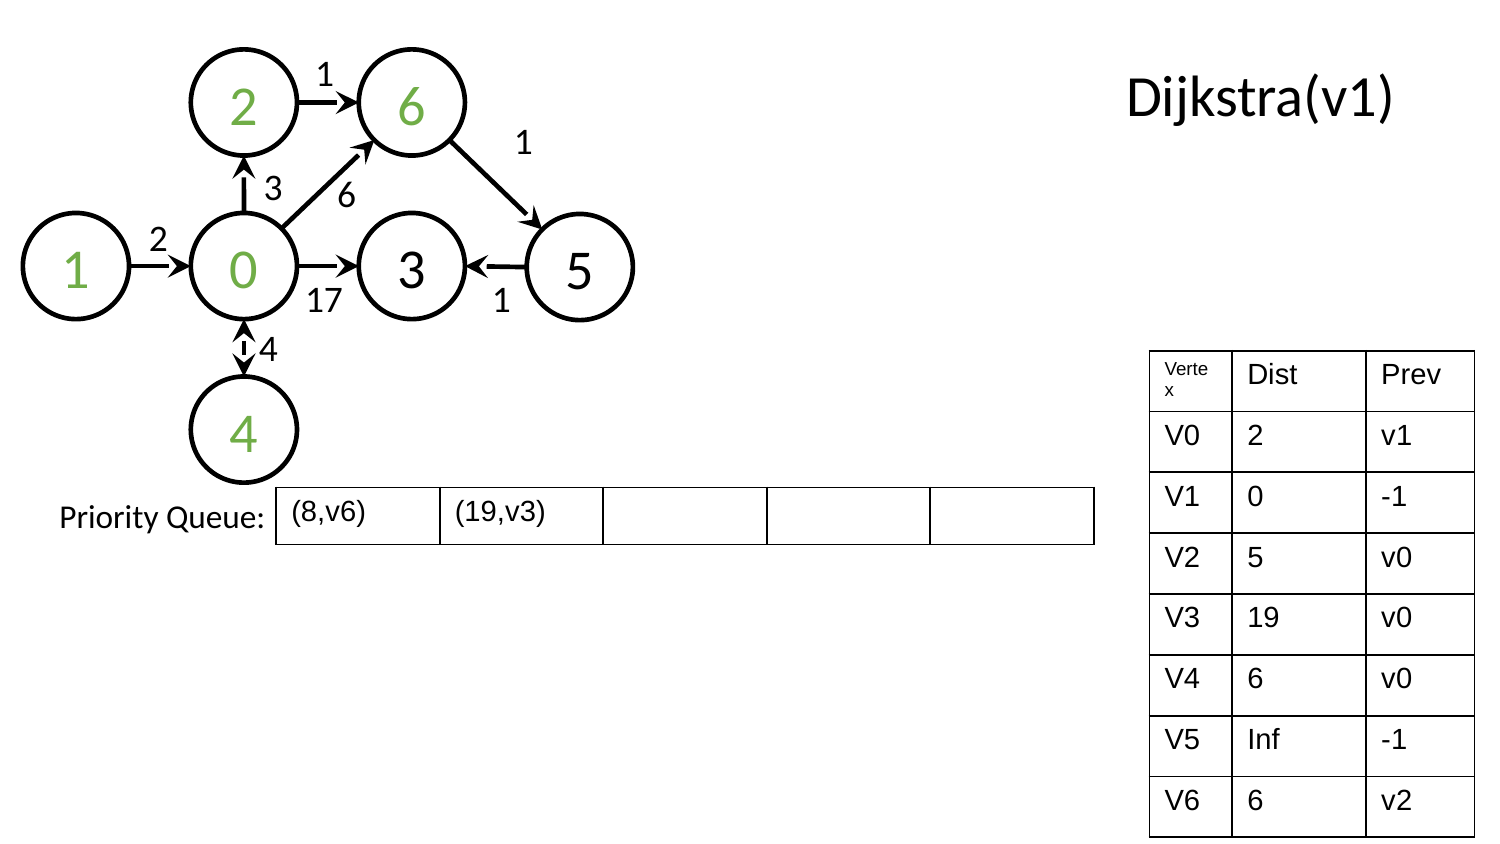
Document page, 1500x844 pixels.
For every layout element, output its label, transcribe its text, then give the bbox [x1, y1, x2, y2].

table_header [604, 488, 766, 544]
table_cell 6 [1233, 656, 1365, 715]
table_cell V1 [1150, 473, 1231, 532]
table_header [768, 488, 929, 544]
text_box 2 [133, 206, 178, 265]
text_box 4 [243, 315, 288, 377]
table_header (8,v6) [277, 488, 439, 544]
table_header Dist [1233, 352, 1365, 411]
table_cell v0 [1367, 595, 1474, 654]
table_cell v0 [1367, 656, 1474, 715]
table_cell -1 [1367, 717, 1474, 776]
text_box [281, 139, 375, 229]
table_cell V3 [1150, 595, 1231, 654]
text_box 1 [300, 41, 344, 101]
text_box 1 [498, 109, 543, 139]
table_cell V5 [1150, 717, 1231, 776]
text_box 0 [190, 213, 297, 320]
text_box 1 [476, 276, 521, 328]
table_header Prev [1367, 352, 1474, 411]
table_header [931, 488, 1093, 544]
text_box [449, 139, 543, 230]
text_box 17 [289, 267, 359, 328]
table_header (19,v3) [441, 488, 602, 544]
table_cell V4 [1150, 656, 1231, 715]
text_box Dijkstra(v1) [1111, 50, 1425, 137]
table_cell 5 [1233, 534, 1365, 593]
table_cell v0 [1367, 534, 1474, 593]
table_cell 0 [1233, 473, 1365, 532]
table_cell Inf [1233, 717, 1365, 776]
table_cell 2 [1233, 412, 1365, 471]
text_box Priority Queue: [44, 487, 299, 543]
table_cell v2 [1367, 777, 1474, 836]
table_cell V6 [1150, 777, 1231, 836]
text_box 6 [358, 49, 465, 156]
table_cell 19 [1233, 595, 1365, 654]
table_cell 6 [1233, 777, 1365, 836]
text_box 3 [358, 212, 465, 320]
table_cell v1 [1367, 412, 1474, 471]
table_cell V2 [1150, 534, 1231, 593]
table_header Vertex [1150, 352, 1231, 411]
table_cell -1 [1367, 473, 1474, 532]
table_cell V0 [1150, 412, 1231, 471]
text_box 2 [190, 49, 297, 156]
text_box 1 [22, 212, 129, 320]
text_box 5 [526, 213, 633, 321]
text_box 3 [248, 155, 276, 217]
text_box 4 [190, 376, 297, 483]
